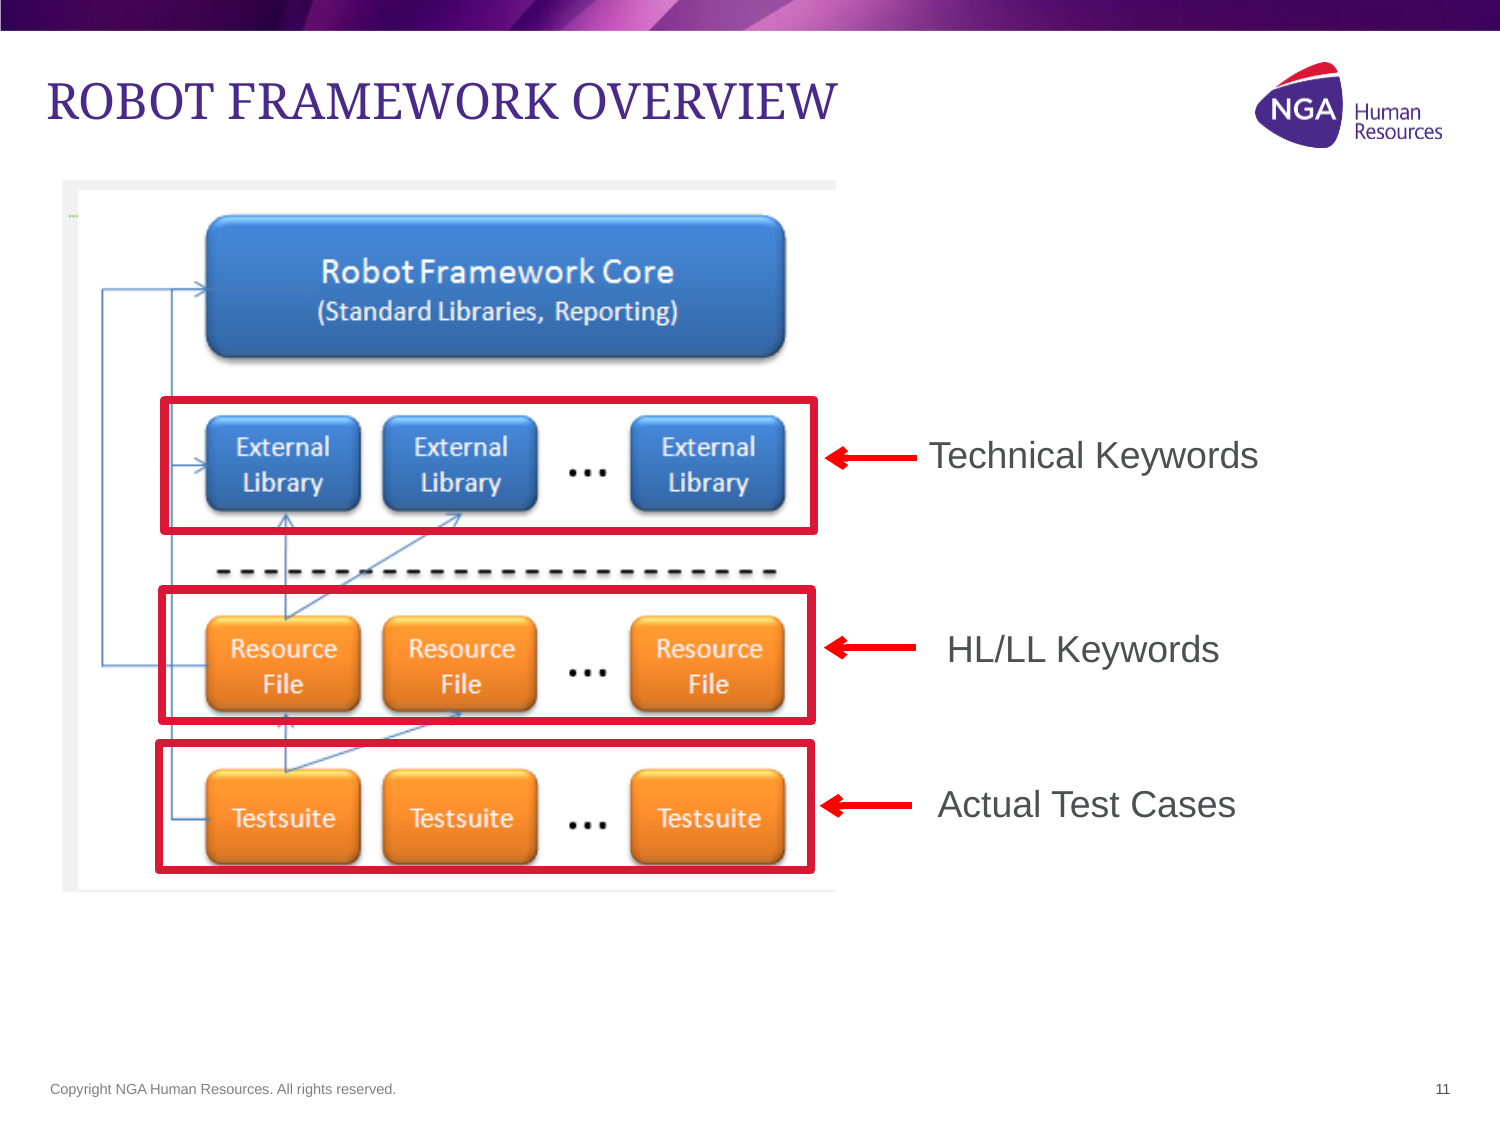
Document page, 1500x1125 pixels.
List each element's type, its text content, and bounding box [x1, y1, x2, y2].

picture [51, 180, 836, 892]
text_box Actual Test Cases [922, 772, 1252, 833]
text_box HL/LL Keywords [932, 617, 1235, 678]
slide_number 11 [1387, 1080, 1451, 1098]
picture [1255, 62, 1442, 148]
title ROBOT FRAMEWORK OVERVIEW [46, 76, 1216, 131]
text_box Technical Keywords [913, 423, 1274, 483]
picture [2, 0, 1500, 30]
